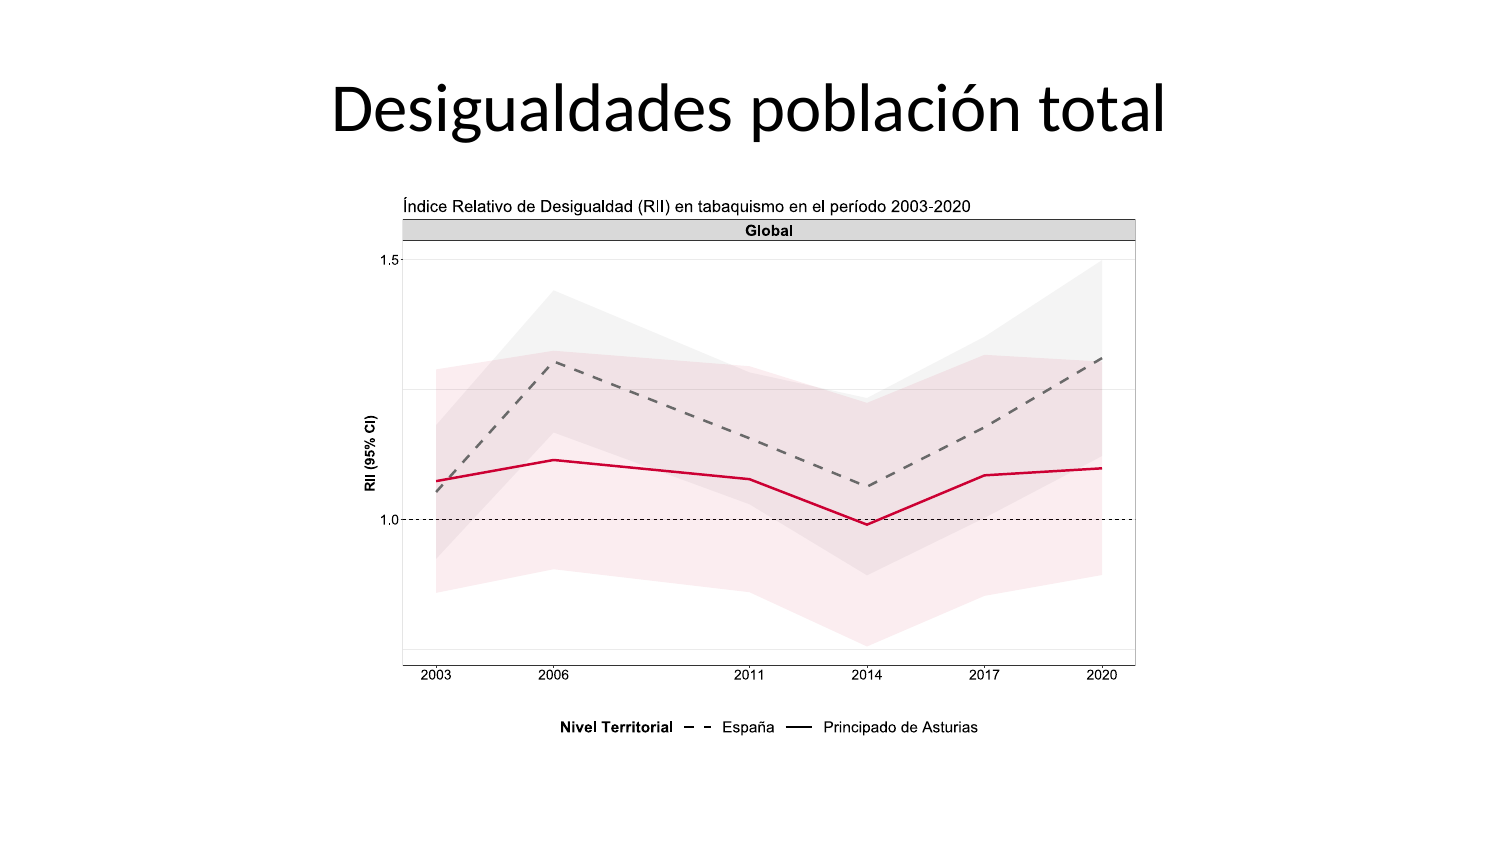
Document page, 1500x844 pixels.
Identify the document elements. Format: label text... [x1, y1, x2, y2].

picture [360, 195, 1140, 753]
title Desigualdades población total [75, 33, 1425, 175]
